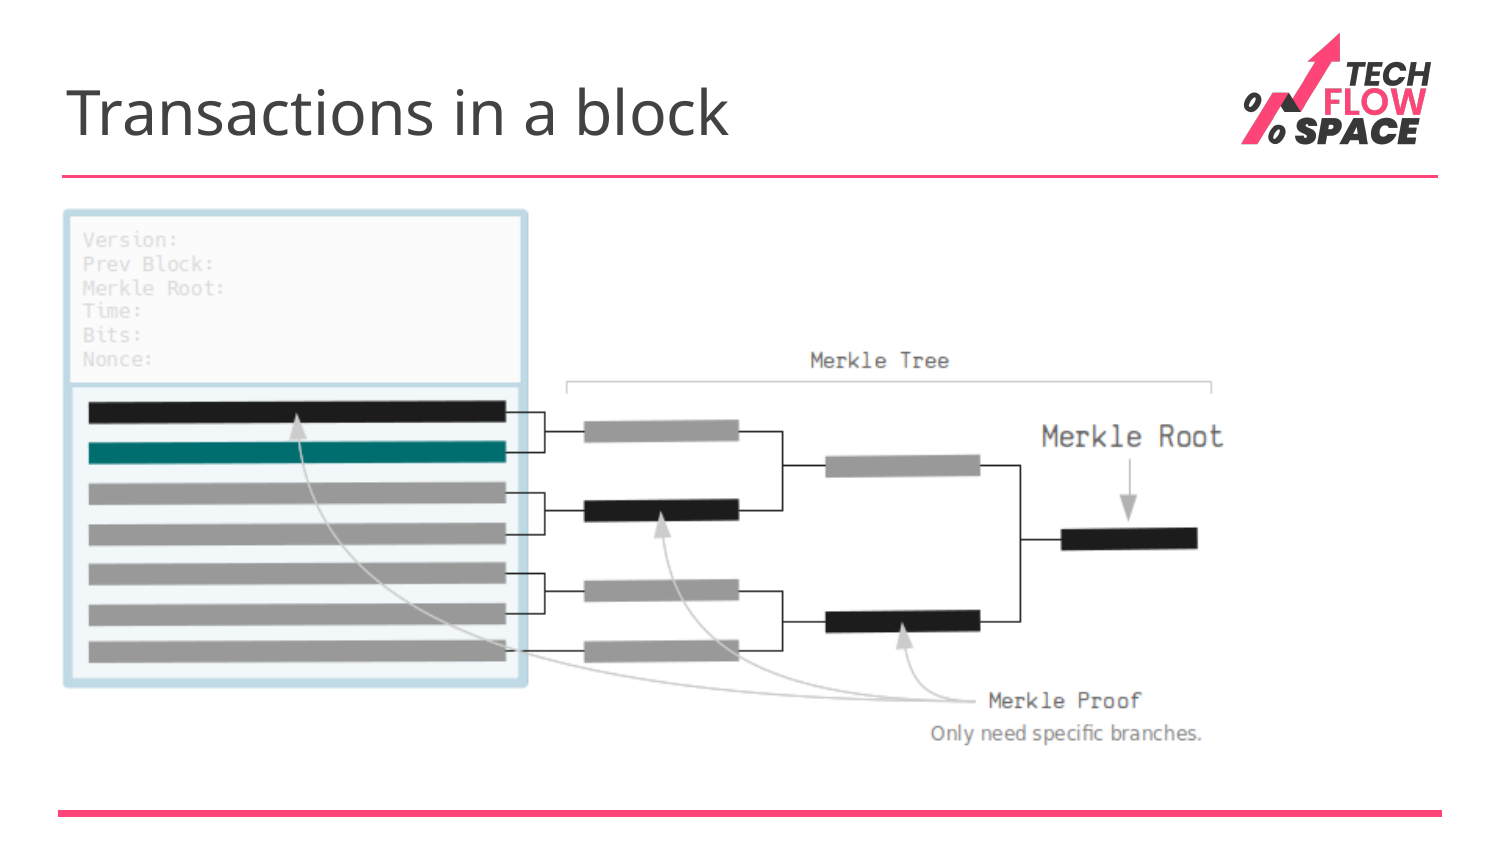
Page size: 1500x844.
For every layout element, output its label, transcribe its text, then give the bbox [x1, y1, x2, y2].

title Transactions in a block [51, 42, 1077, 163]
picture [61, 206, 1242, 753]
picture [1212, 14, 1460, 163]
